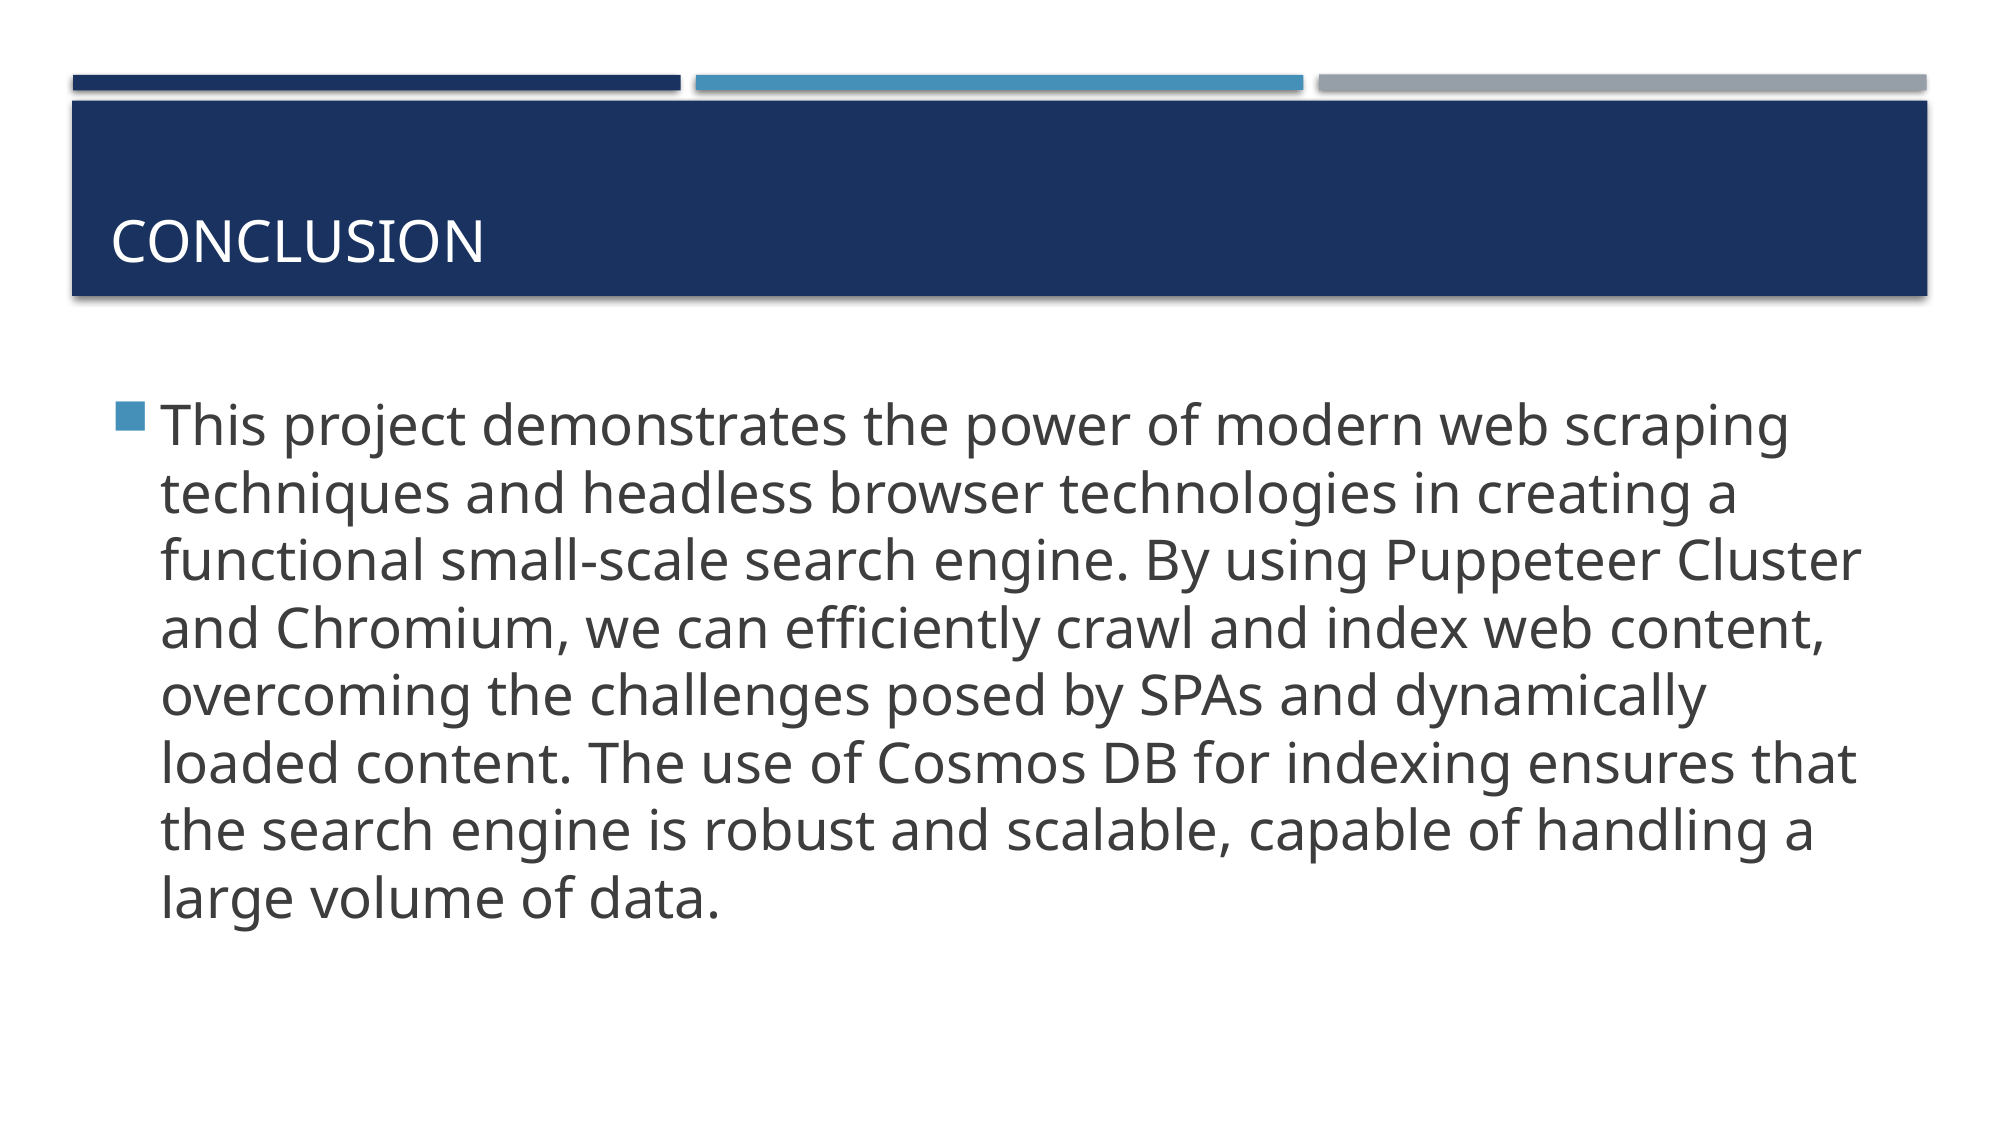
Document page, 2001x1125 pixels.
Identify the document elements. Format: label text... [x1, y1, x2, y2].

list This project demonstrates the power of modern web scraping techniques and headless browser technologies in creating a functional small-scale search engine. By using Puppeteer Cluster and Chromium, we can efficiently crawl and index web content, overcoming the challenges posed by SPAs and dynamically loaded content. The use of Cosmos DB for indexing ensures that the search engine is robust and scalable, capable of handling a large volume of data. [95, 357, 1905, 962]
title Conclusion [95, 115, 1905, 282]
